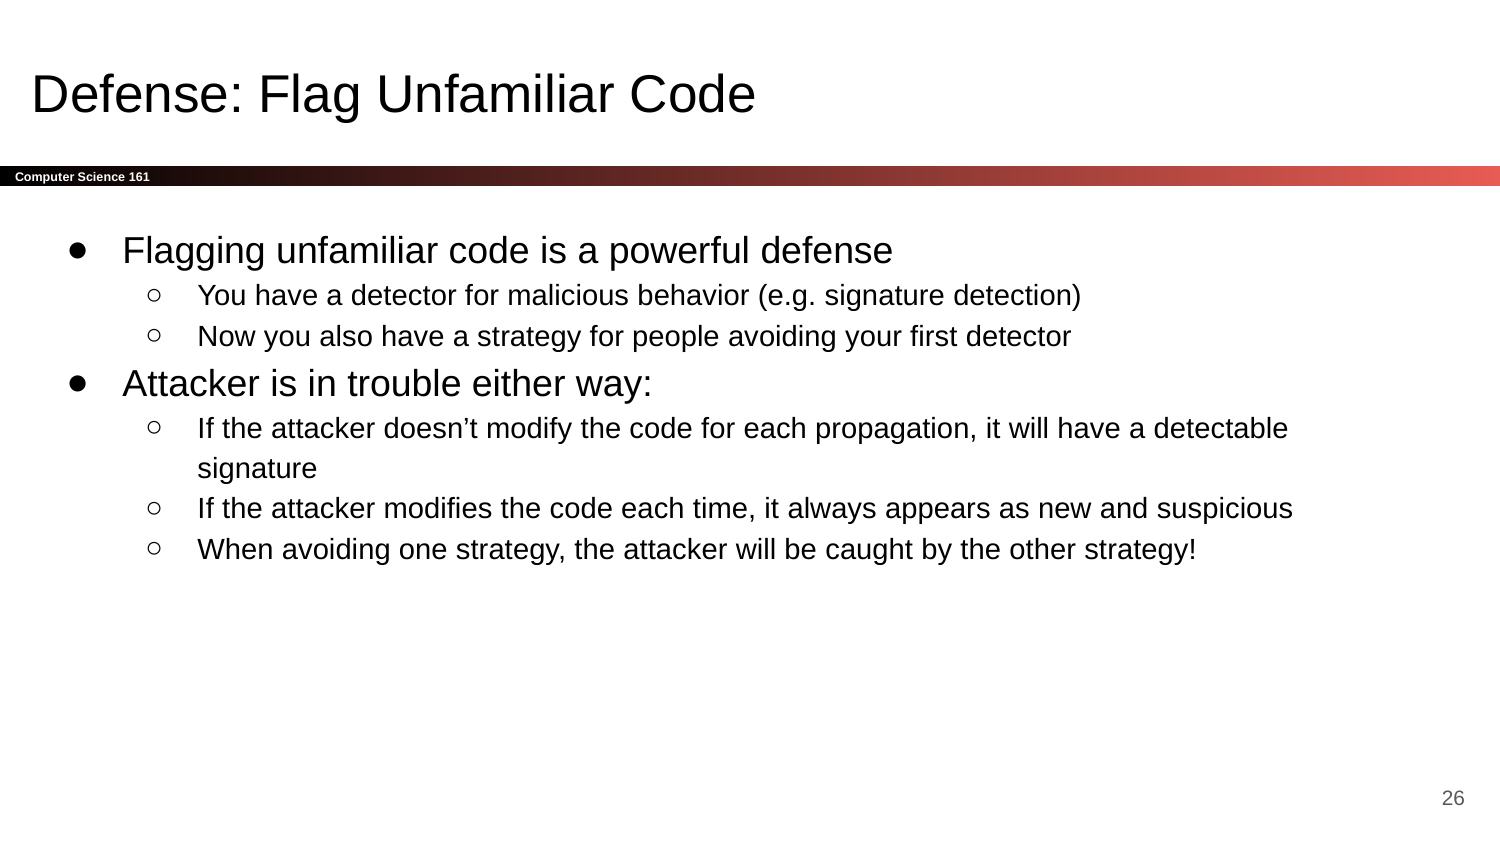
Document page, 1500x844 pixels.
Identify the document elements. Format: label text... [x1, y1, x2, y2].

list Flagging unfamiliar code is a powerful defense You have a detector for malicious behavior (e.g. signature detection) Now you also have a strategy for people avoiding your first detector Attacker is in trouble either way: If the attacker doesn’t modify the code for each propagation, it will have a detectable signature If the attacker modifies the code each time, it always appears as new and suspicious When avoiding one strategy, the attacker will be caught by the other strategy! [32, 204, 1431, 823]
slide_number ‹#› [1389, 764, 1480, 830]
title Defense: Flag Unfamiliar Code [16, 44, 1415, 139]
